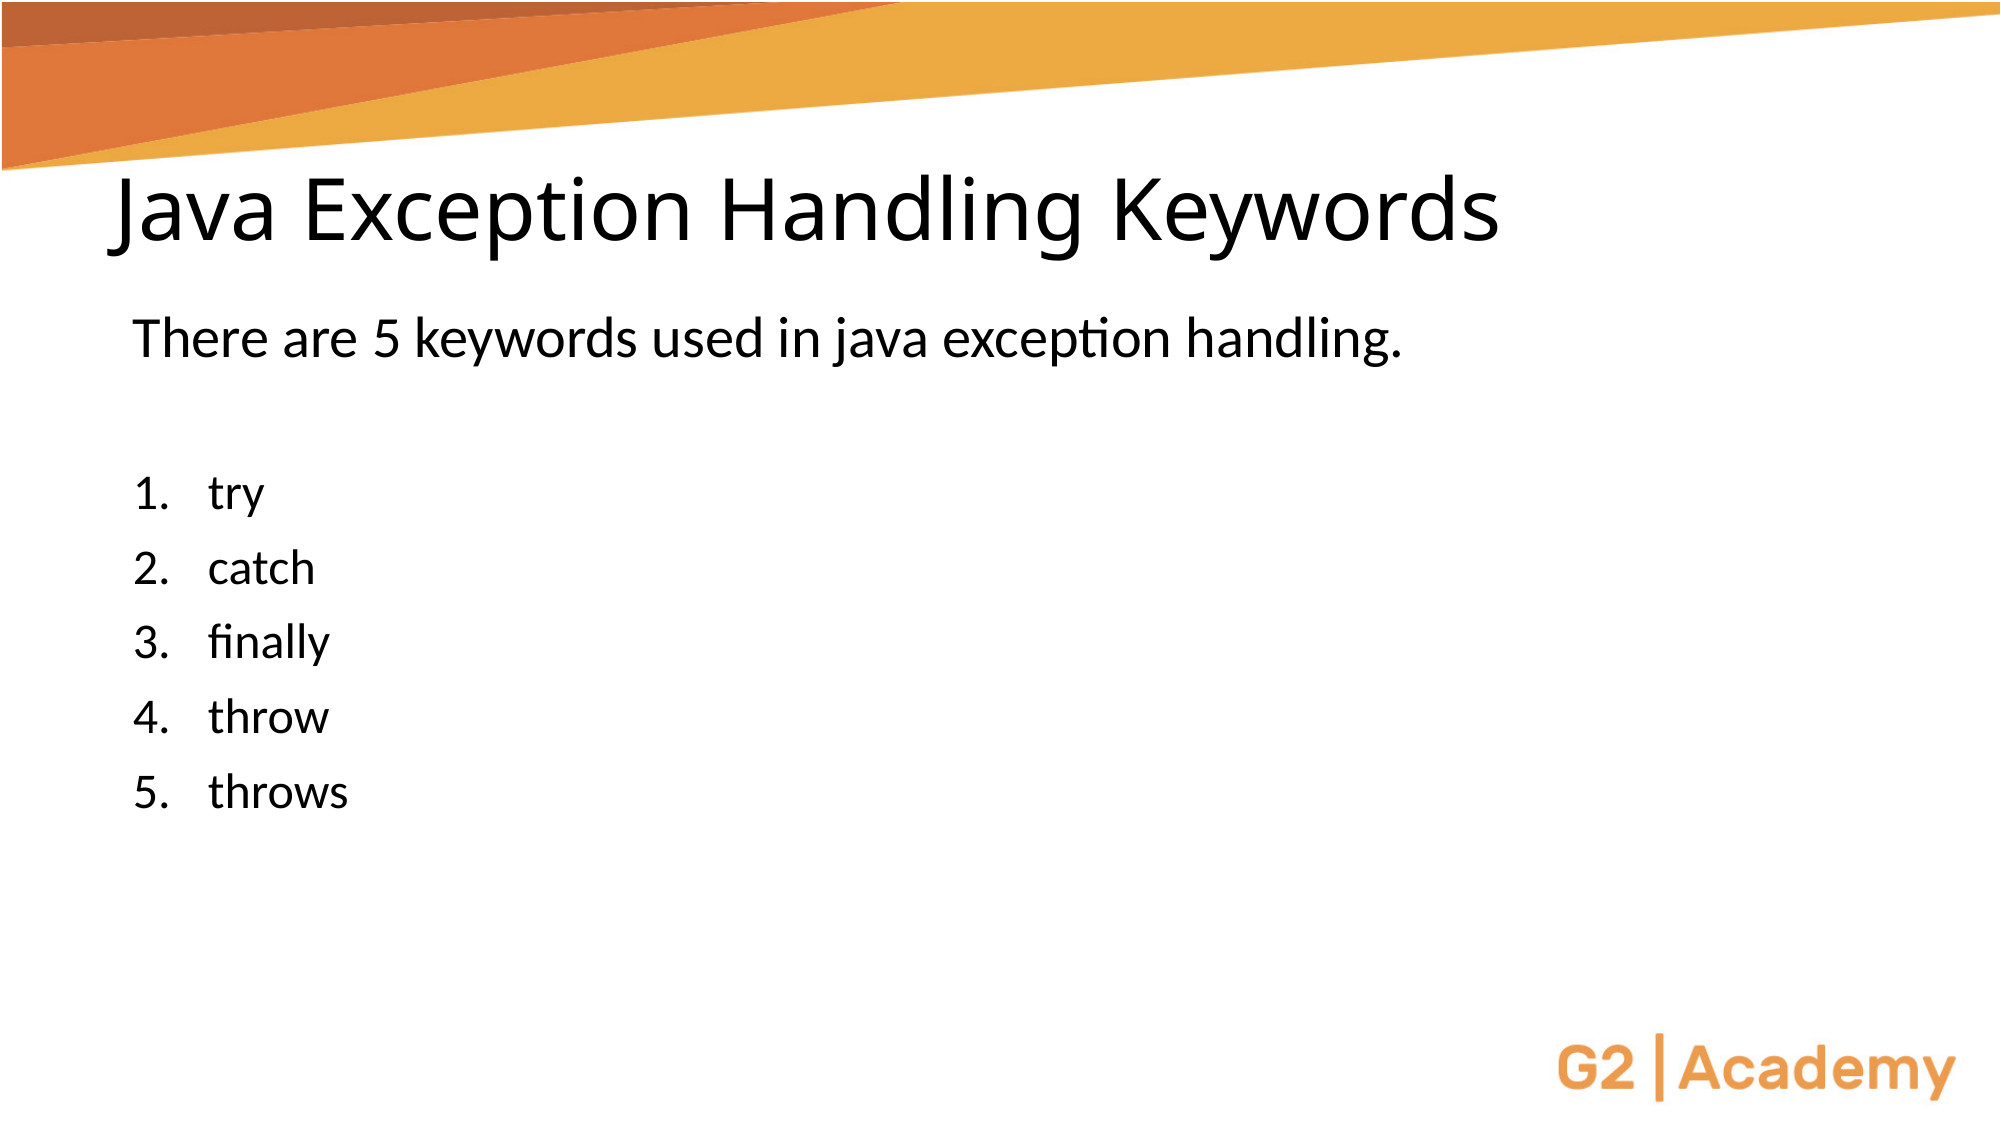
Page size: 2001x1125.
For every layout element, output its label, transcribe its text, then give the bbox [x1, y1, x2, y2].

title Java Exception Handling Keywords [99, 158, 1900, 267]
list There are 5 keywords used in java exception handling. try catch finally throw throws [99, 300, 1900, 1023]
picture [1, 2, 2000, 1125]
